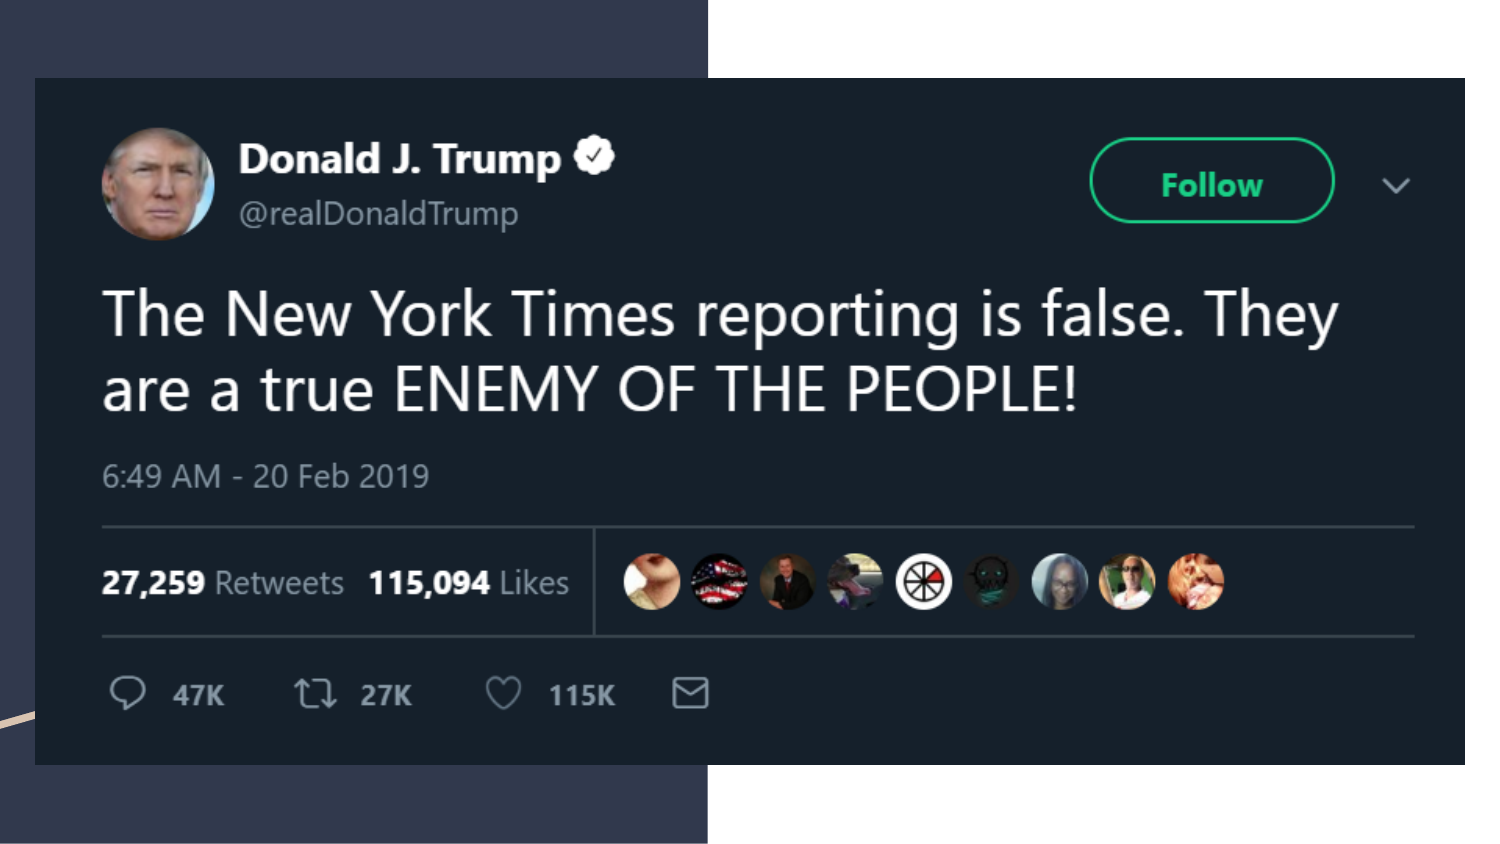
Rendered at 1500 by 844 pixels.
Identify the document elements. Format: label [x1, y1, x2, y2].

picture [34, 78, 1466, 766]
